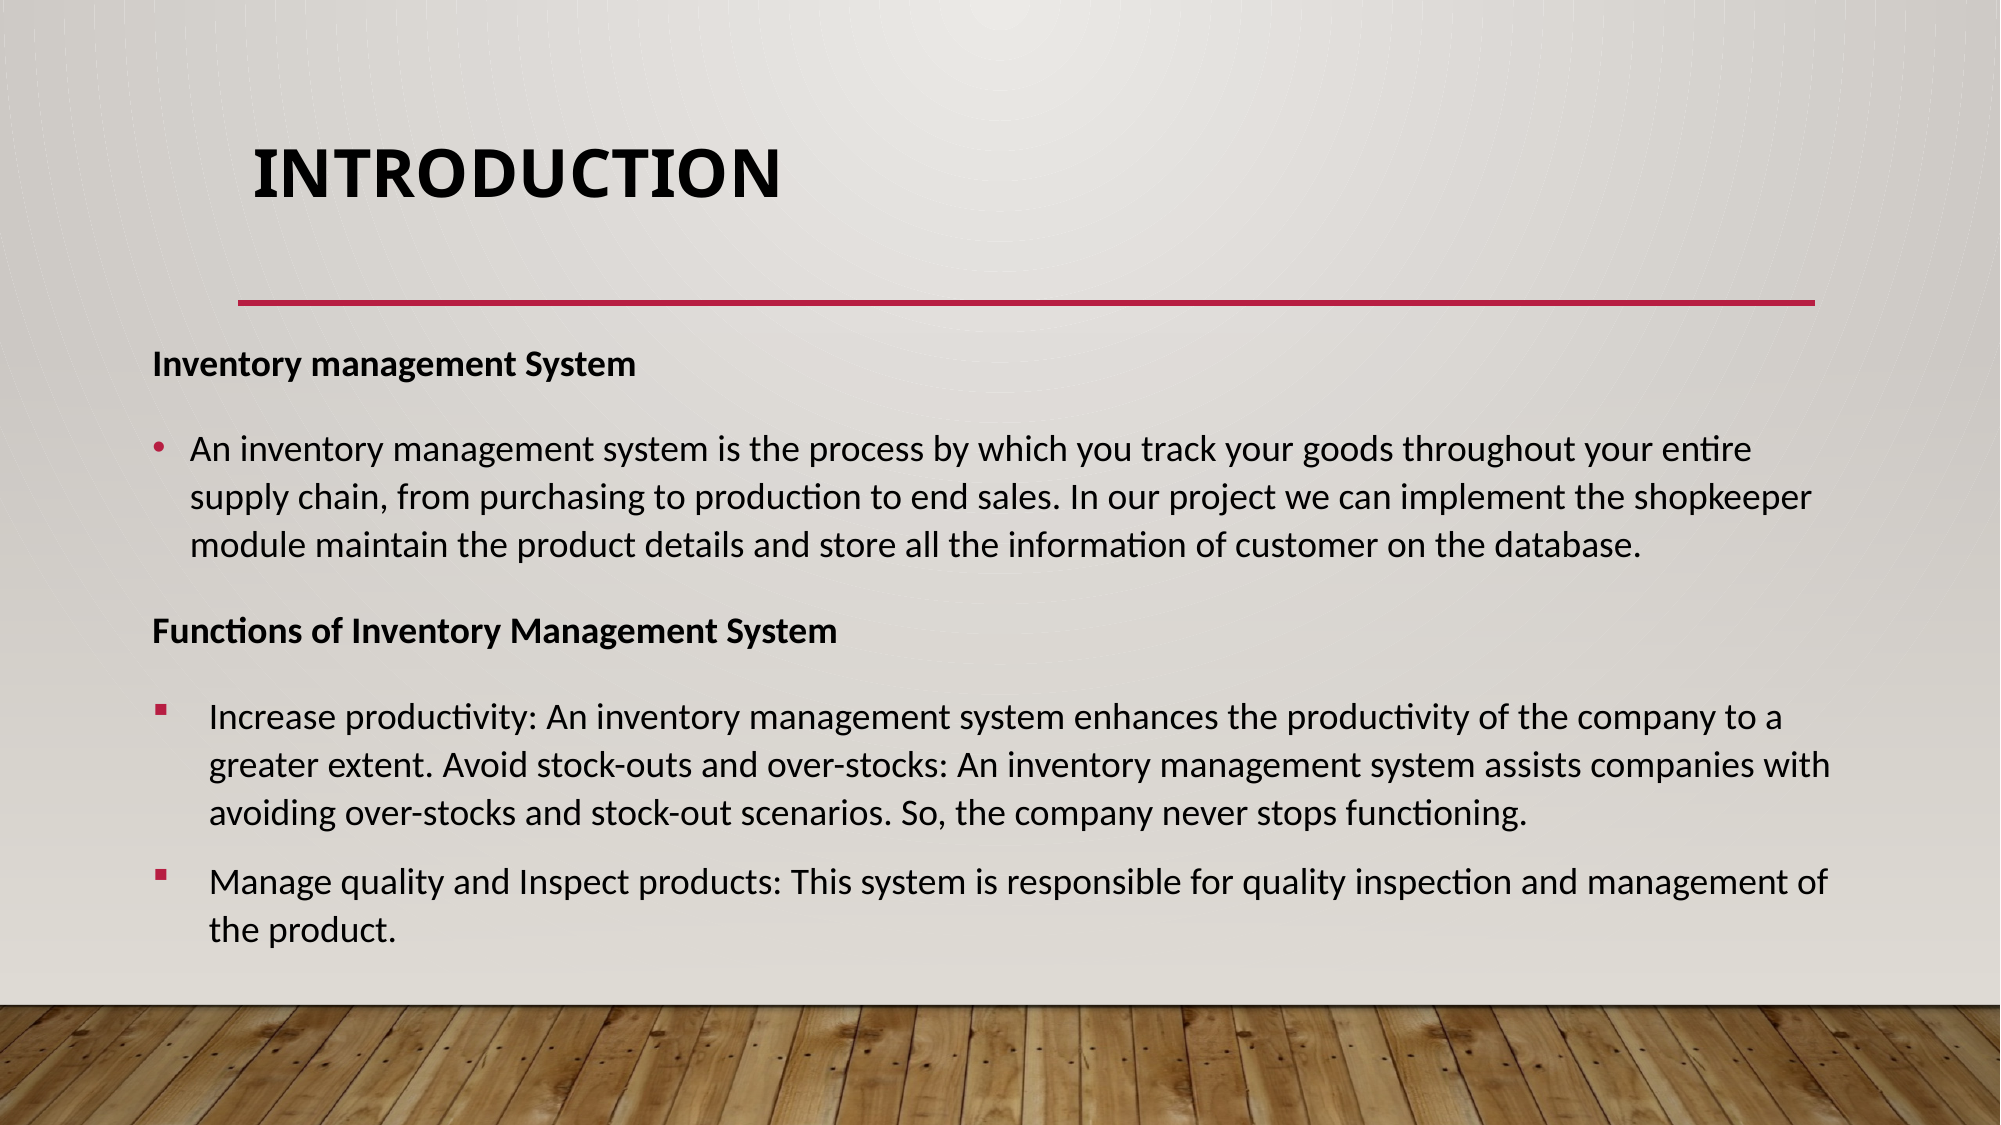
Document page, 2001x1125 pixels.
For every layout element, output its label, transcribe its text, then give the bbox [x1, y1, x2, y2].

list Inventory management System An inventory management system is the process by which you track your goods throughout your entire supply chain, from purchasing to production to end sales. In our project we can implement the shopkeeper module maintain the product details and store all the information of customer on the database. Functions of Inventory Management System Increase productivity: An inventory management system enhances the productivity of the company to a greater extent. Avoid stock-outs and over-stocks: An inventory management system assists companies with avoiding over-stocks and stock-out scenarios. So, the company never stops functioning. Manage quality and Inspect products: This system is responsible for quality inspection and management of the product. [137, 245, 1863, 1014]
picture [0, 1005, 2000, 1125]
title Introduction [238, 131, 1814, 245]
